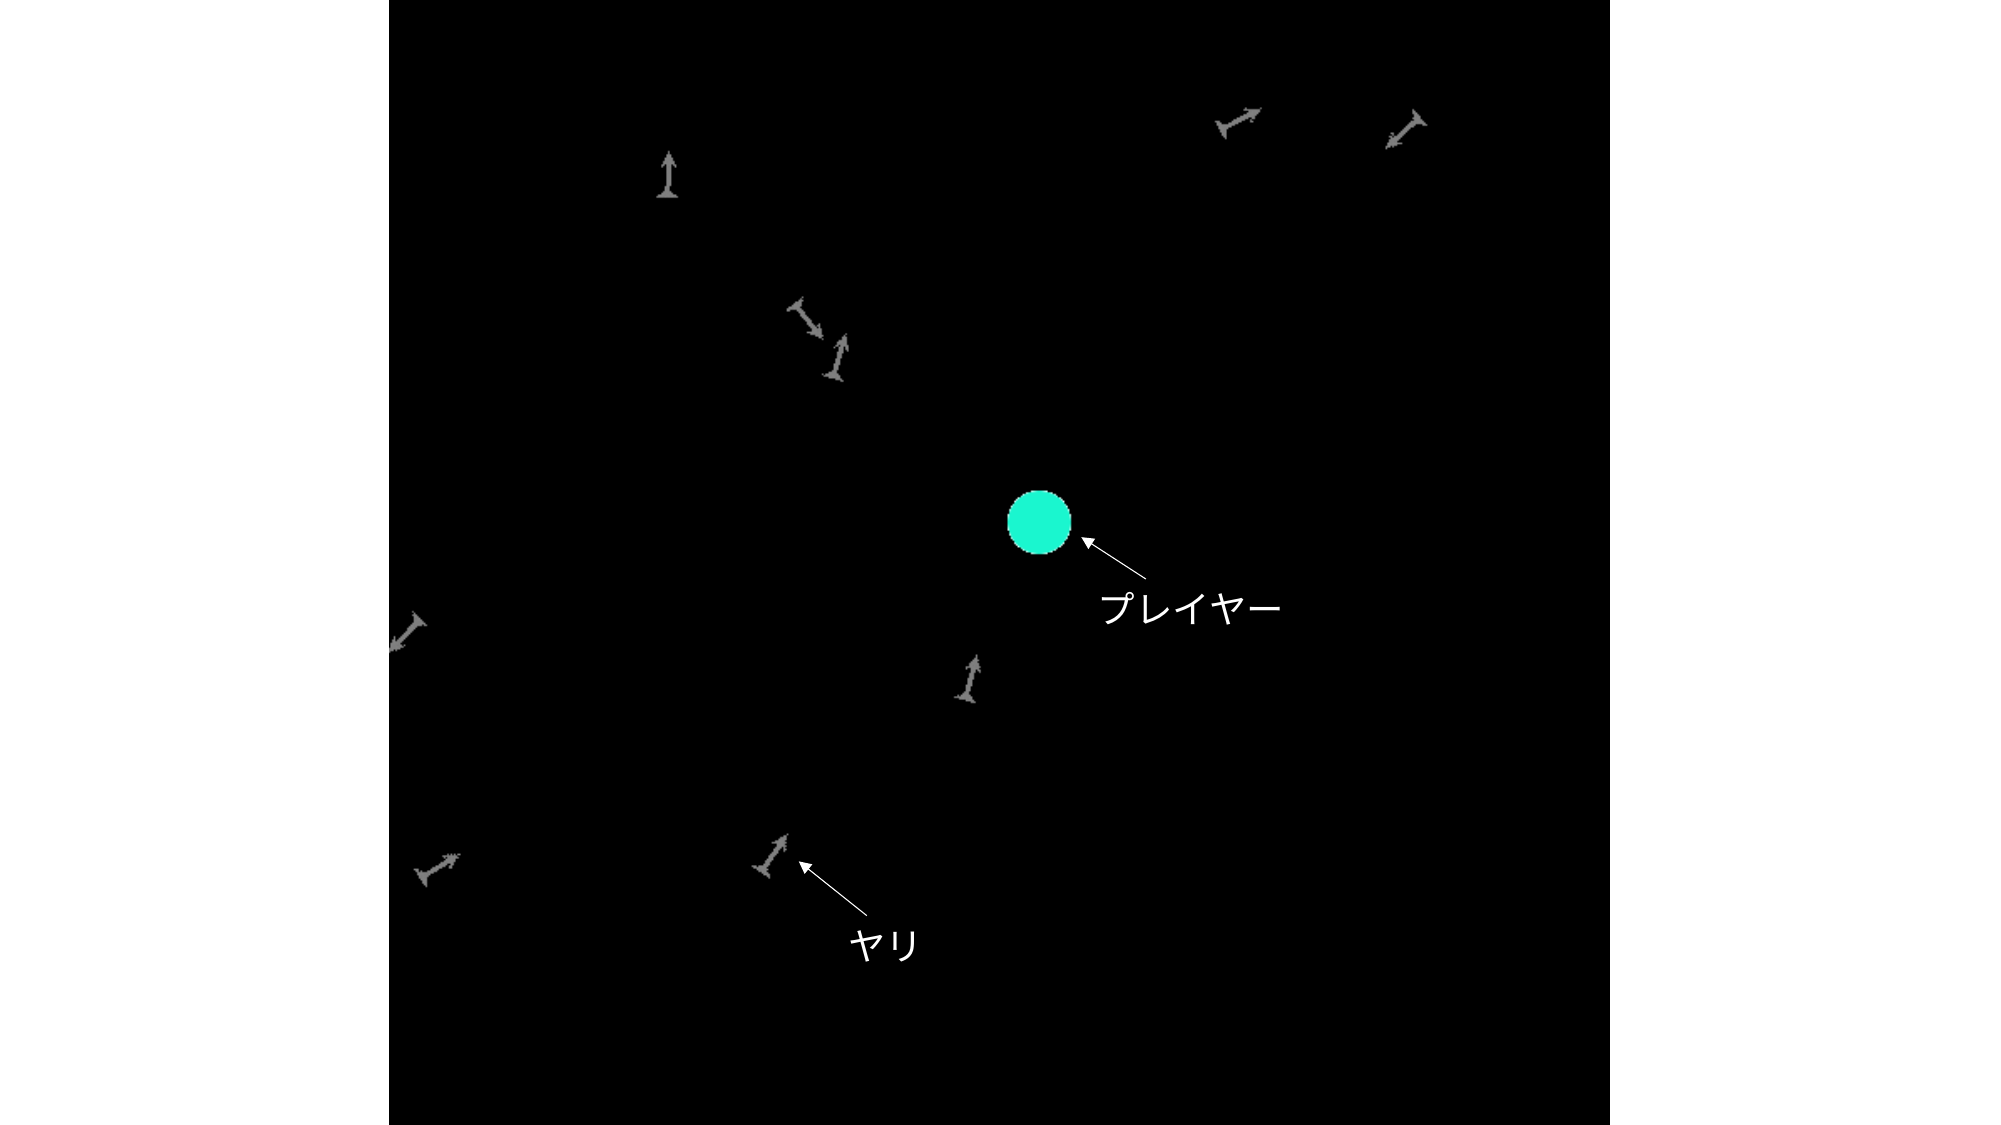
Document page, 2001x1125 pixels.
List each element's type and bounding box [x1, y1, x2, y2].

text_box [389, 0, 1610, 1125]
